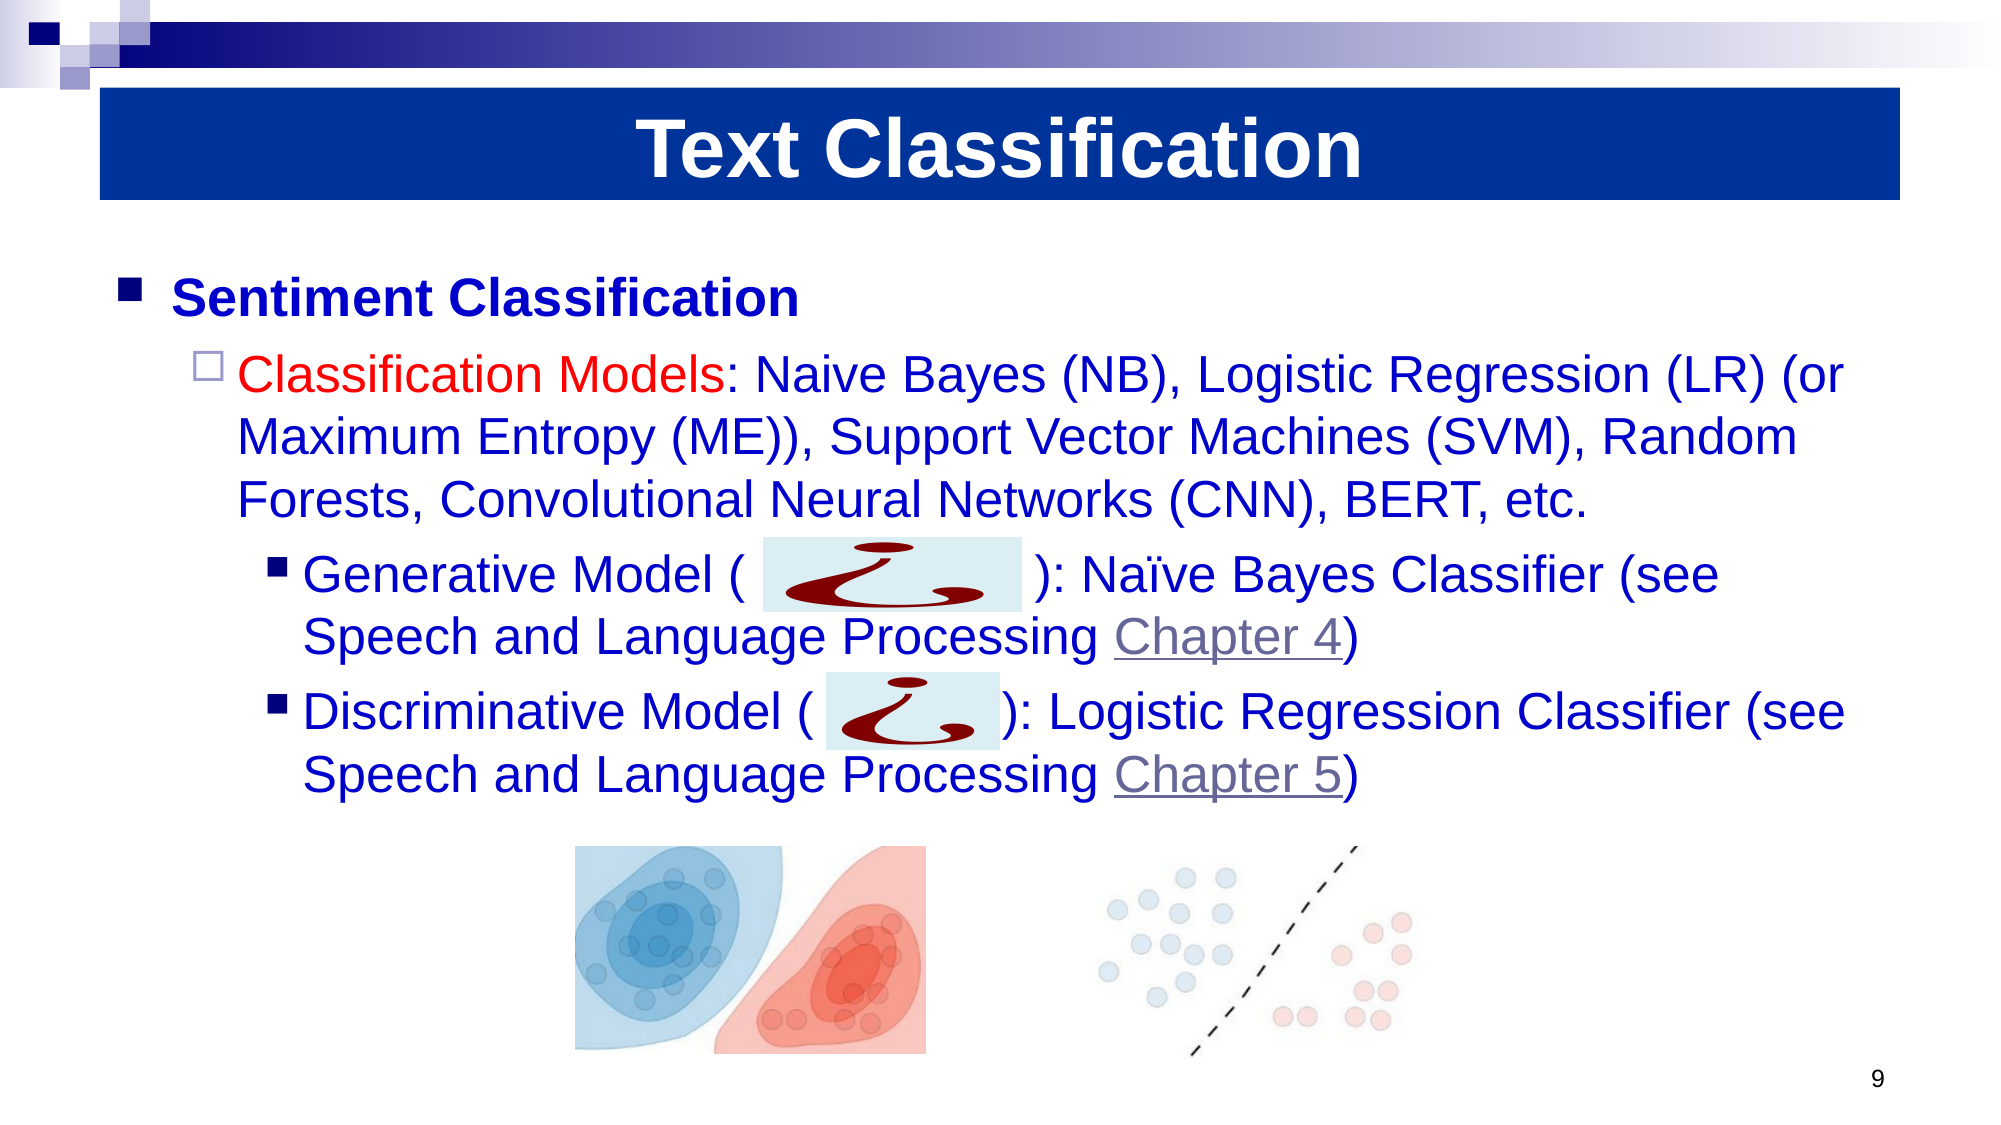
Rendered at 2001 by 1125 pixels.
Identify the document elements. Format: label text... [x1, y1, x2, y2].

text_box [574, 845, 1426, 1060]
slide_number 9 [1666, 1024, 1901, 1101]
title Text Classification [99, 87, 1900, 200]
list Sentiment Classification Classification Models: Naive Bayes (NB), Logistic Regression (LR) (or Maximum Entropy (ME)), Support Vector Machines (SVM), Random Forests, Convolutional Neural Networks (CNN), BERT, etc. Generative Model ( ): Naïve Bayes Classifier (see Speech and Language Processing Chapter 4) Discriminative Model ( ): Logistic Regression Classifier (see Speech and Language Processing Chapter 5) [99, 254, 1900, 1055]
